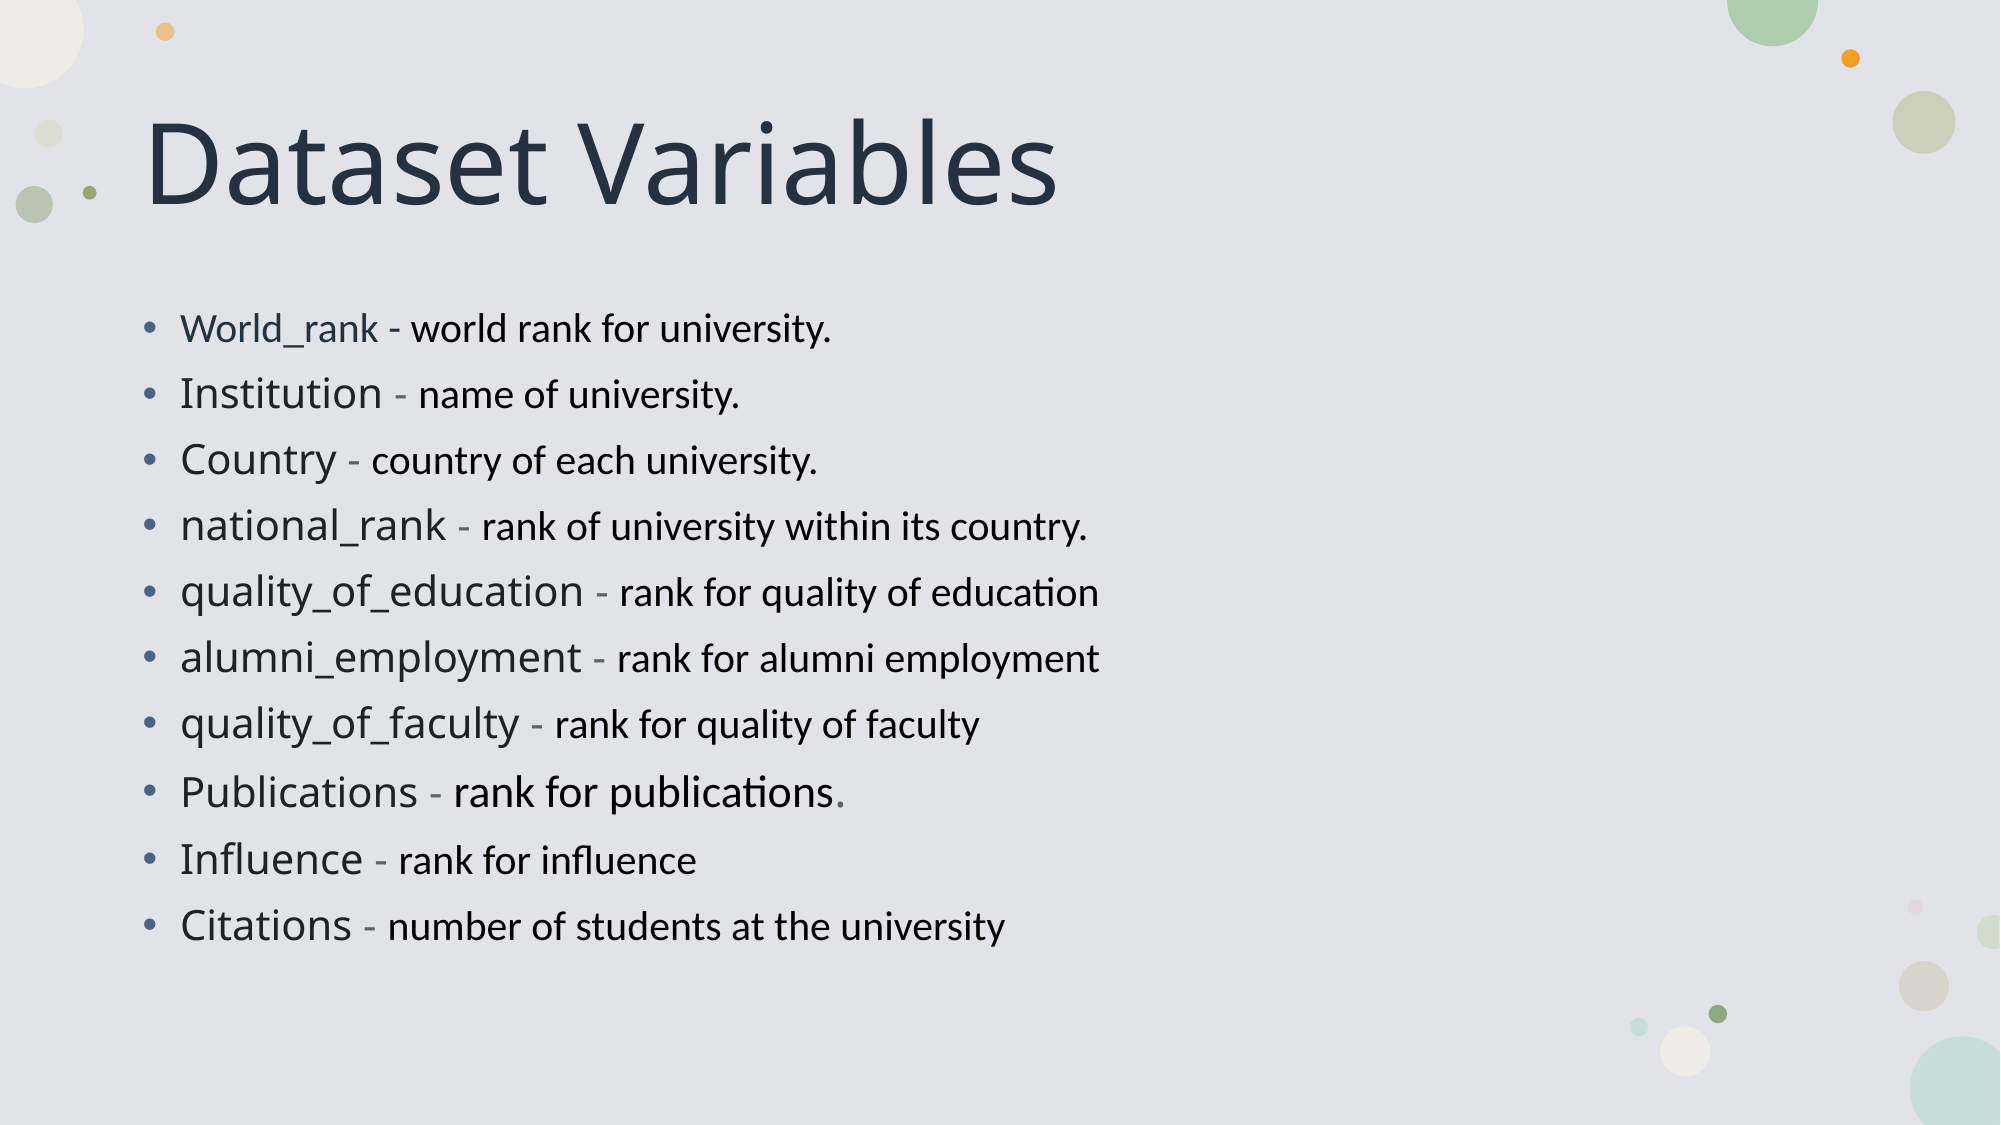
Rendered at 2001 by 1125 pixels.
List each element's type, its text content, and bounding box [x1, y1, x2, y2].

list World_rank - world rank for university. Institution - name of university. Country - country of each university. national_rank - rank of university within its country. quality_of_education - rank for quality of education alumni_employment - rank for alumni employment quality_of_faculty - rank for quality of faculty Publications - rank for publications. Influence - rank for influence Citations - number of students at the university [127, 299, 1877, 1014]
title Dataset Variables [127, 59, 1877, 278]
